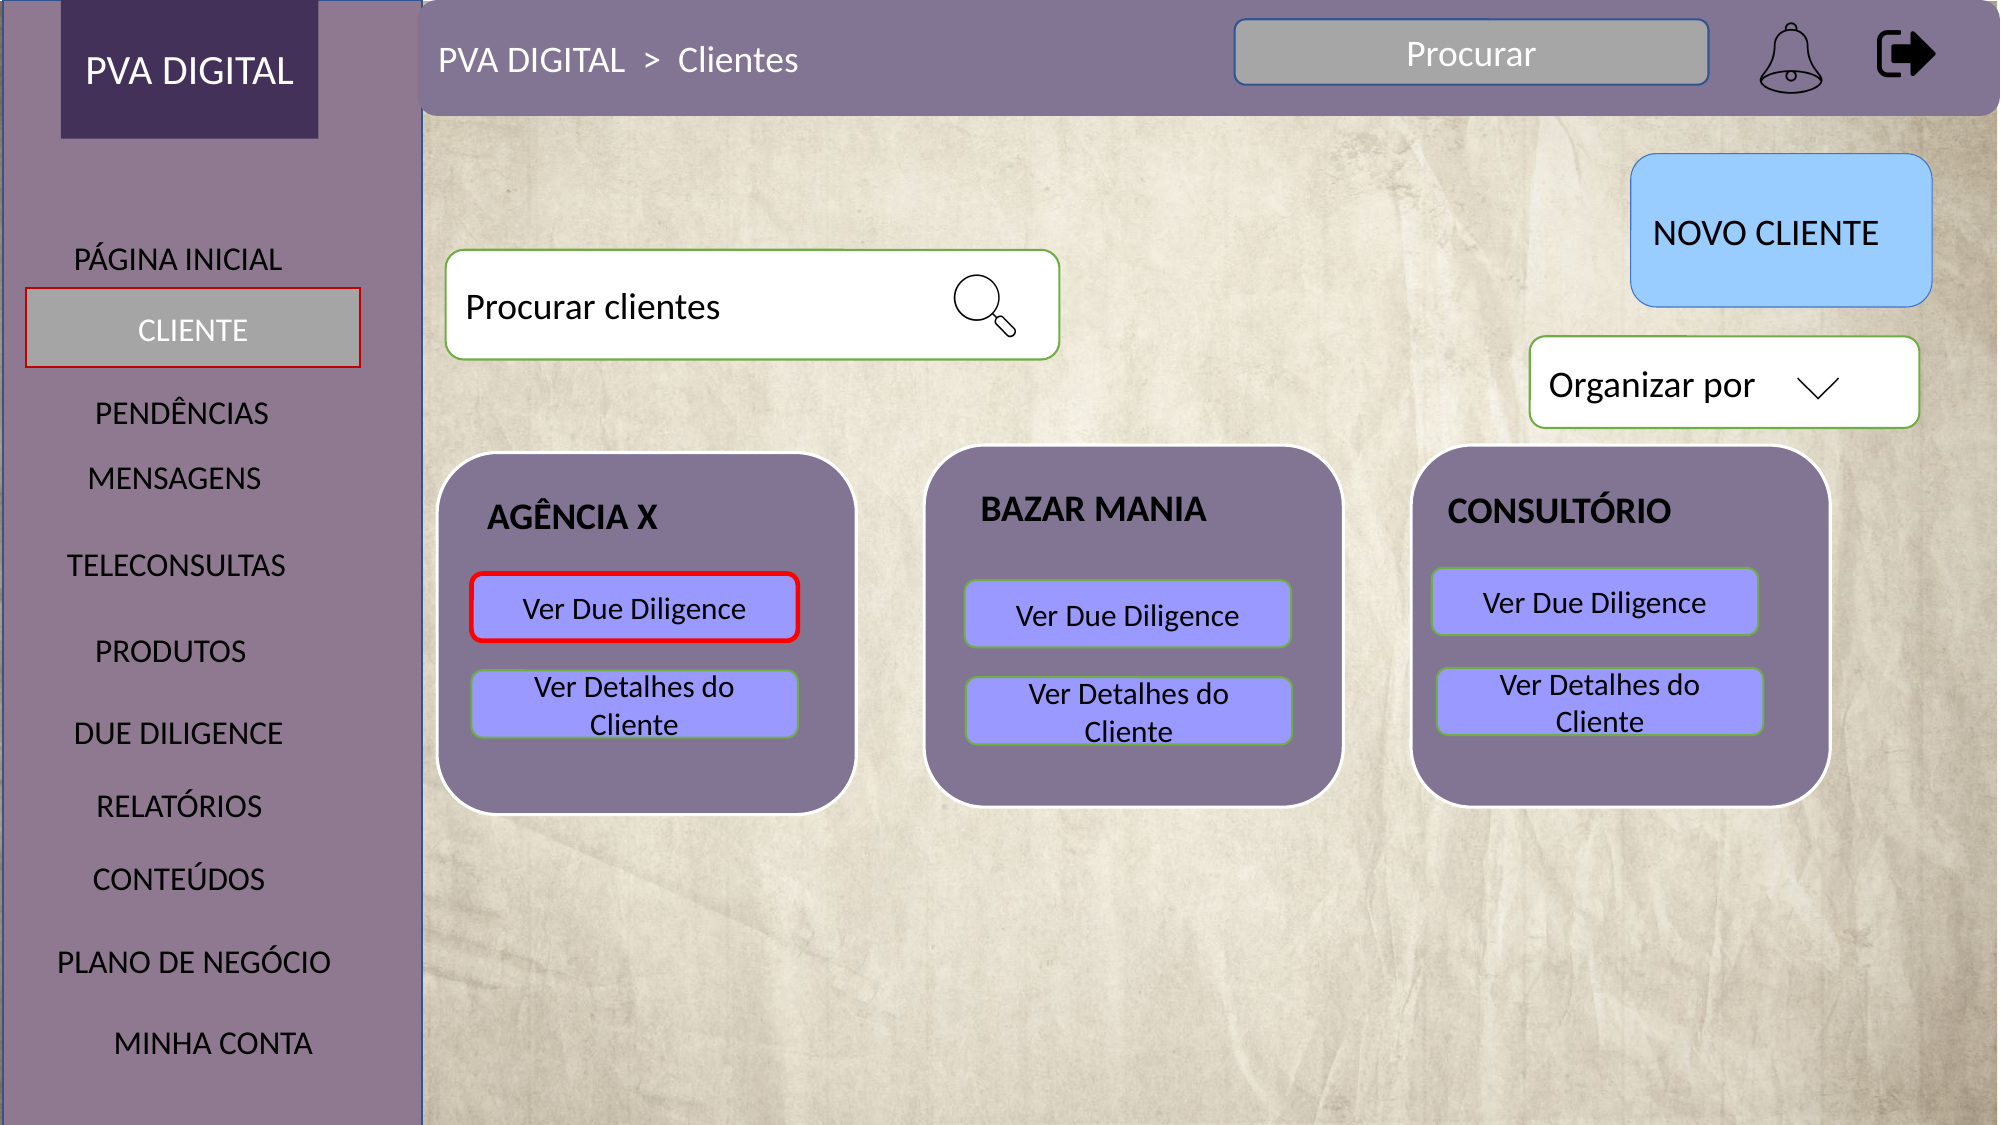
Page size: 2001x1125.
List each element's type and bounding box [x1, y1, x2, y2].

picture [1747, 14, 1835, 102]
picture [1873, 21, 1940, 88]
picture [947, 267, 1023, 344]
list [0, 1, 1998, 1125]
picture [1780, 351, 1856, 427]
